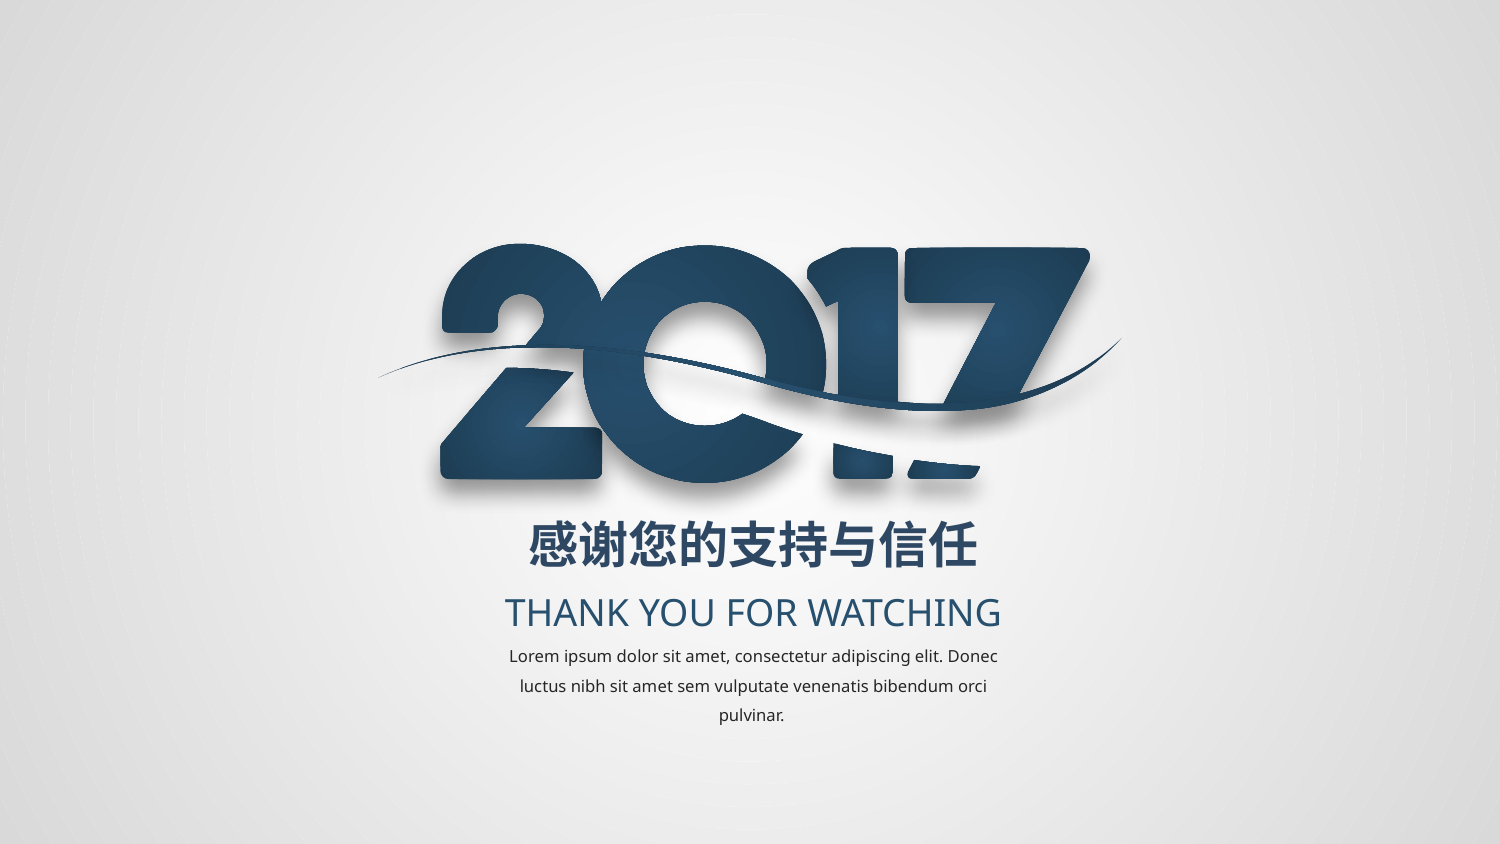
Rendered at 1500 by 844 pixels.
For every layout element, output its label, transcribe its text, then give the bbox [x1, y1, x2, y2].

text_box Lorem ipsum dolor sit amet, consectetur adipiscing elit. Donec luctus nibh sit amet sem vulputate venenatis bibendum orci pulvinar. [473, 628, 1035, 733]
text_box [378, 243, 1122, 483]
text_box THANK YOU FOR WATCHING [490, 581, 1018, 628]
text_box 感谢您的支持与信任 [506, 505, 1002, 581]
